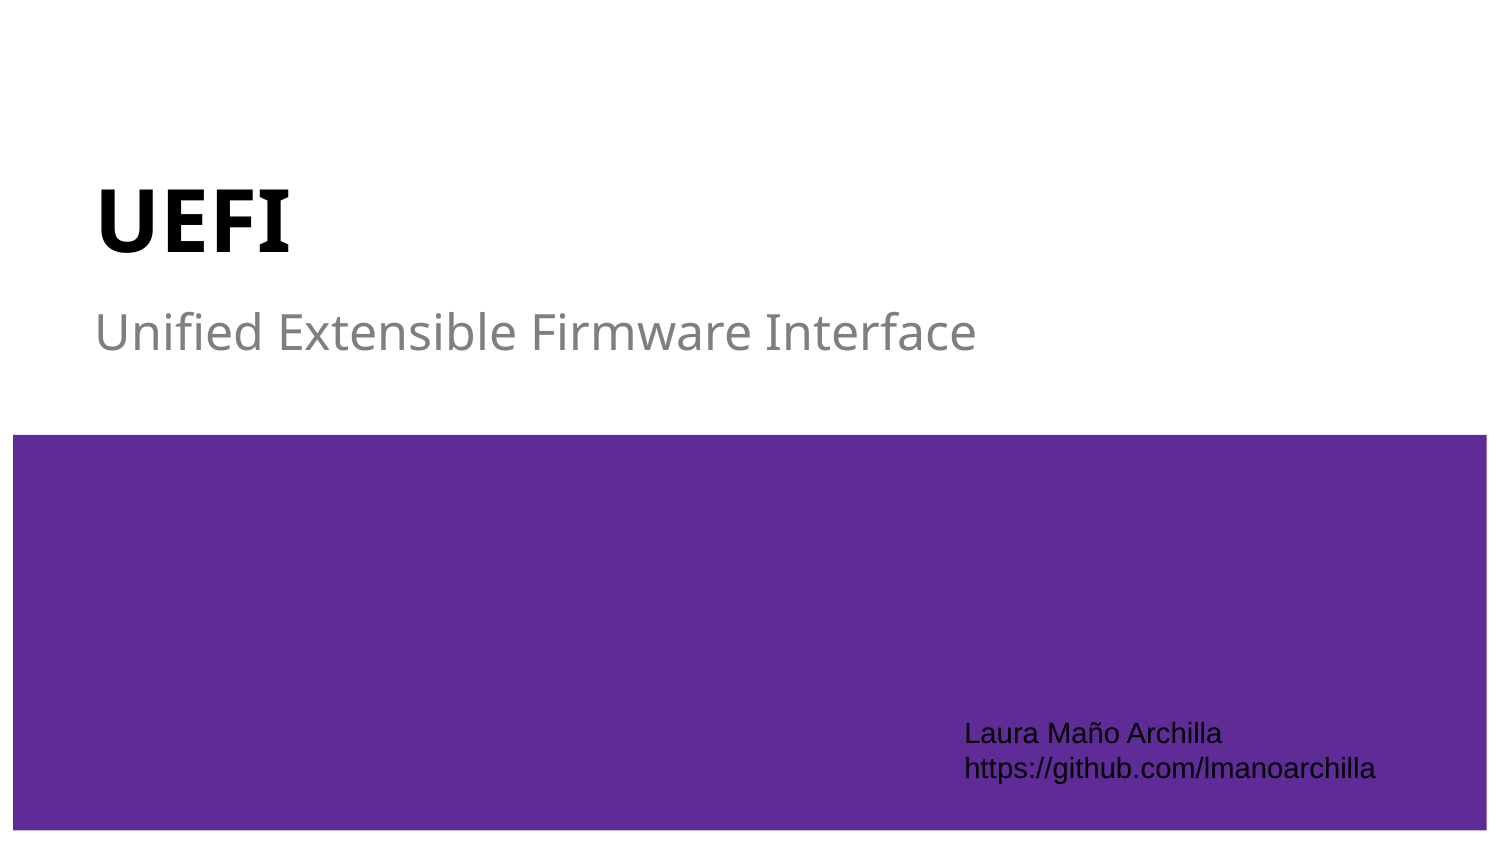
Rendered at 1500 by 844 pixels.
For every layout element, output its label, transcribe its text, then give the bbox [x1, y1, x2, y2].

subtitle Unified Extensible Firmware Interface [79, 285, 1423, 427]
title UEFI [79, 43, 1423, 285]
text_box Laura Maño Archilla https://github.com/lmanoarchilla [949, 628, 1500, 844]
